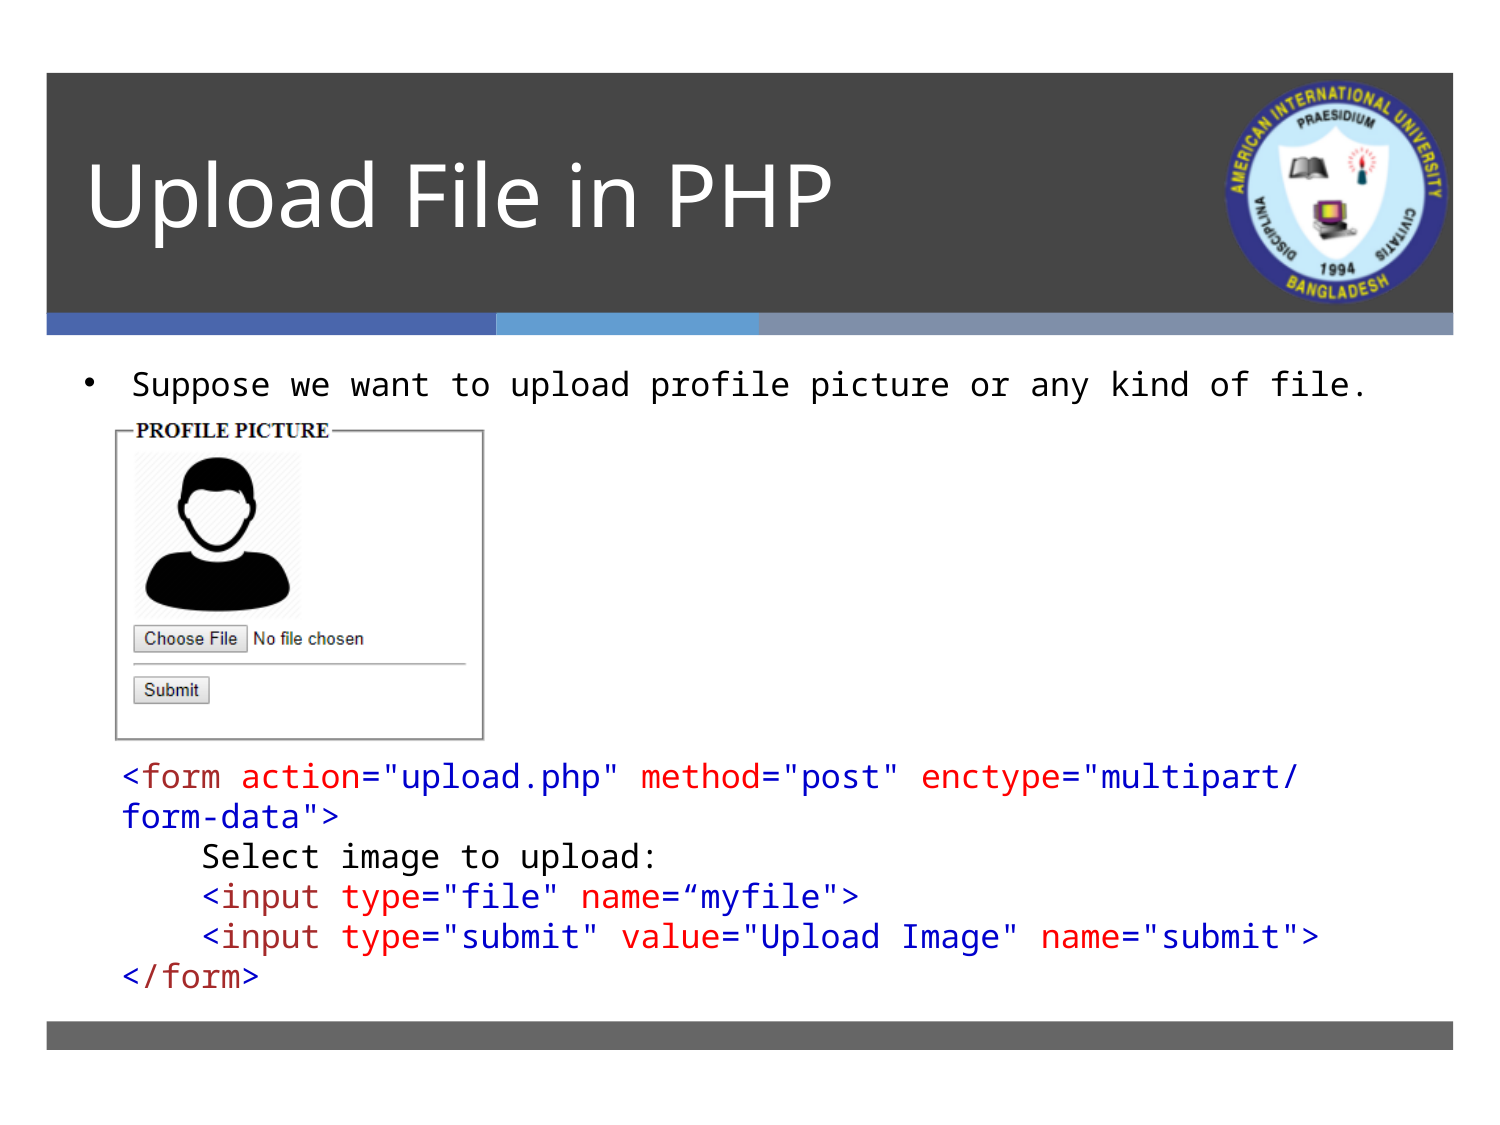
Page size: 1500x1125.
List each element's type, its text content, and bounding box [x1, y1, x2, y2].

title Upload File in PHP [69, 73, 1351, 253]
text_box <form action="upload.php" method="post" enctype="multipart/form-data"> Select image to upload: <input type="file" name=“myfile"> <input type="submit" value="Upload Image" name="submit"> </form> [106, 748, 1405, 1003]
picture [105, 417, 495, 749]
subtitle [78, 251, 1351, 331]
text_box Suppose we want to upload profile picture or any kind of file. [69, 355, 1451, 410]
picture [1351, 75, 1454, 310]
